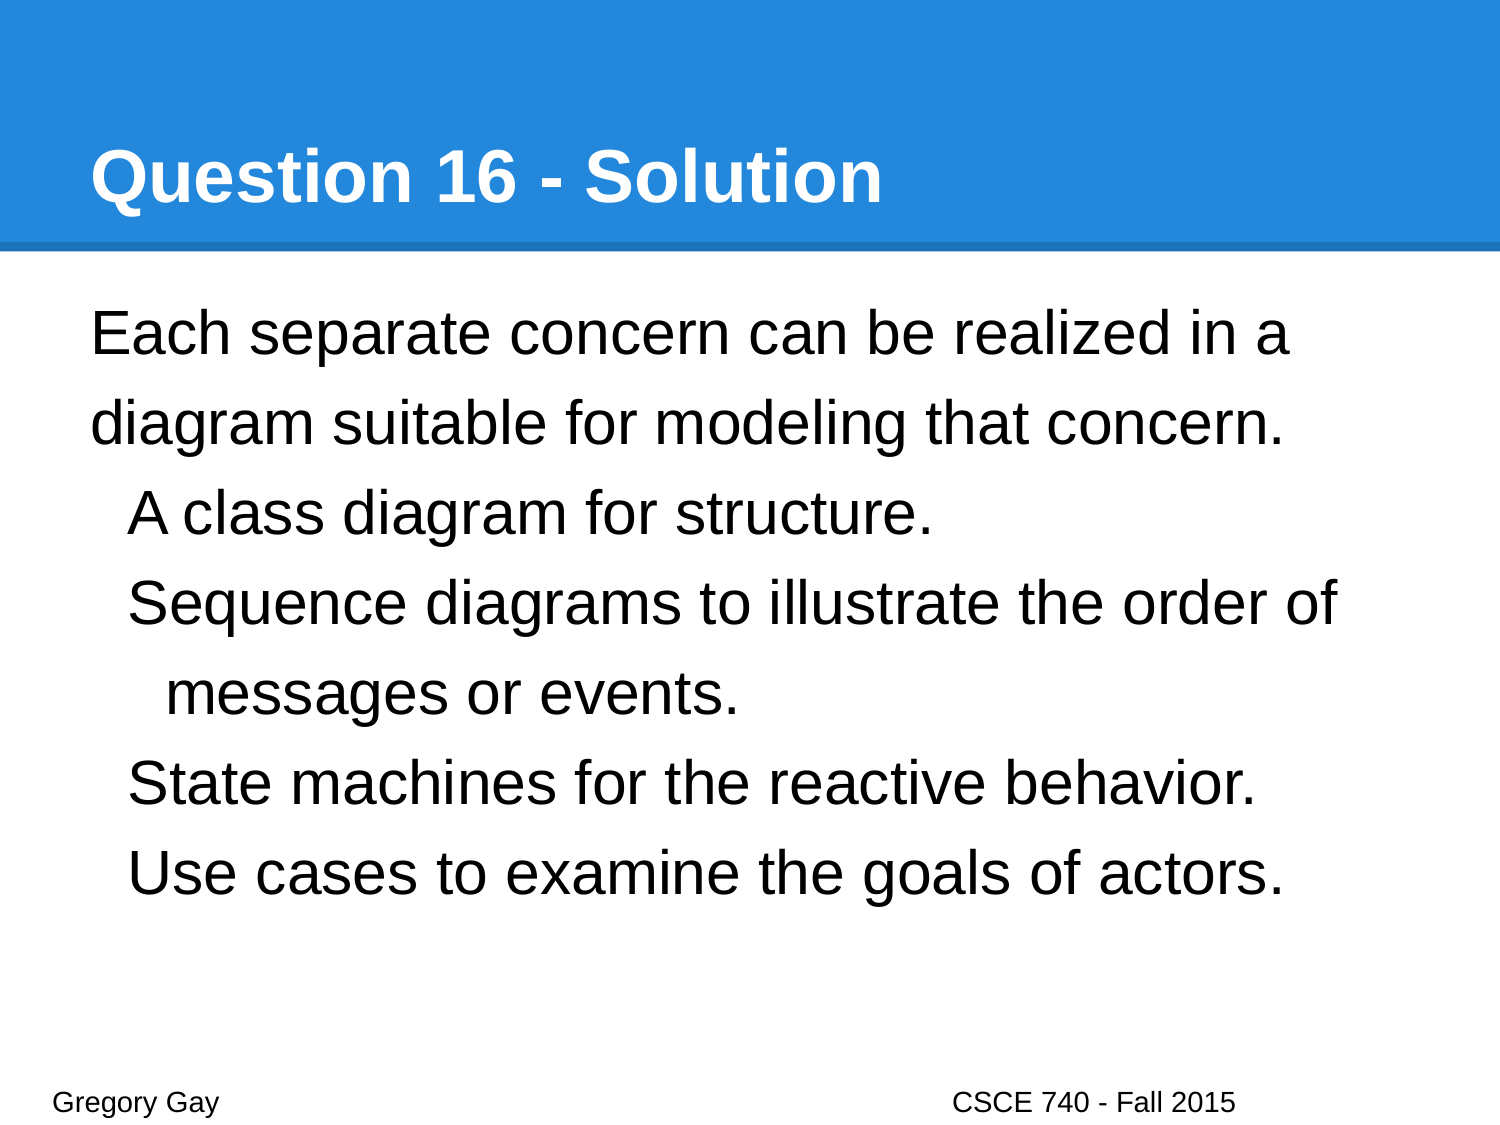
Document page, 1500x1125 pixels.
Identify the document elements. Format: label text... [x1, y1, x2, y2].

text_box Gregory Gay CSCE 740 - Fall 2015 37 [37, 1068, 1463, 1114]
list Each separate concern can be realized in a diagram suitable for modeling that concern. A class diagram for structure. Sequence diagrams to illustrate the order of messages or events. State machines for the reactive behavior. Use cases to examine the goals of actors. [75, 262, 1476, 1078]
title Question 16 - Solution [75, 45, 1425, 233]
